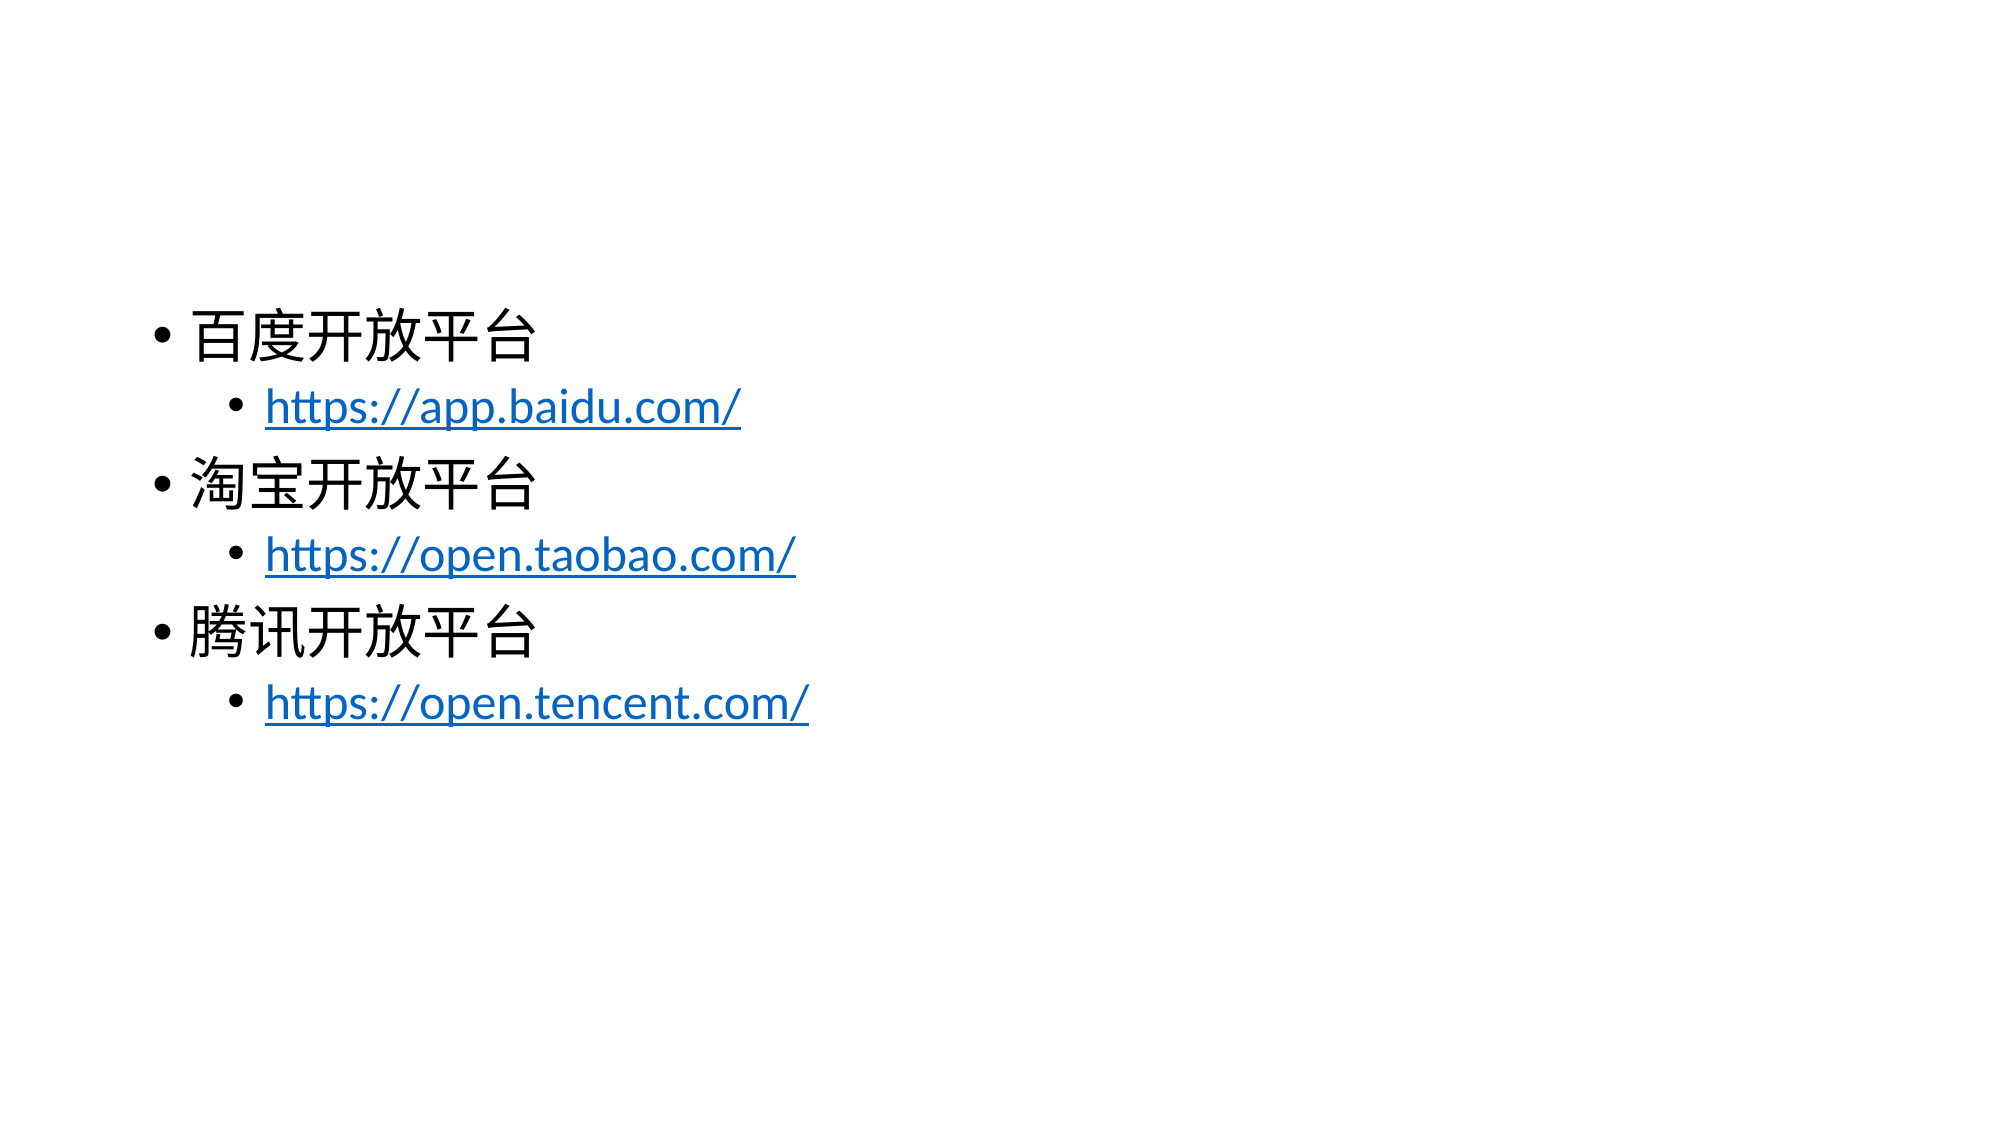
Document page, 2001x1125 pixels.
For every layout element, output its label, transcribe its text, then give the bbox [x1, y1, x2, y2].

list 百度开放平台 https://app.baidu.com/ 淘宝开放平台 https://open.taobao.com/ 腾讯开放平台 https://open.tencent.com/ [137, 299, 1863, 1014]
